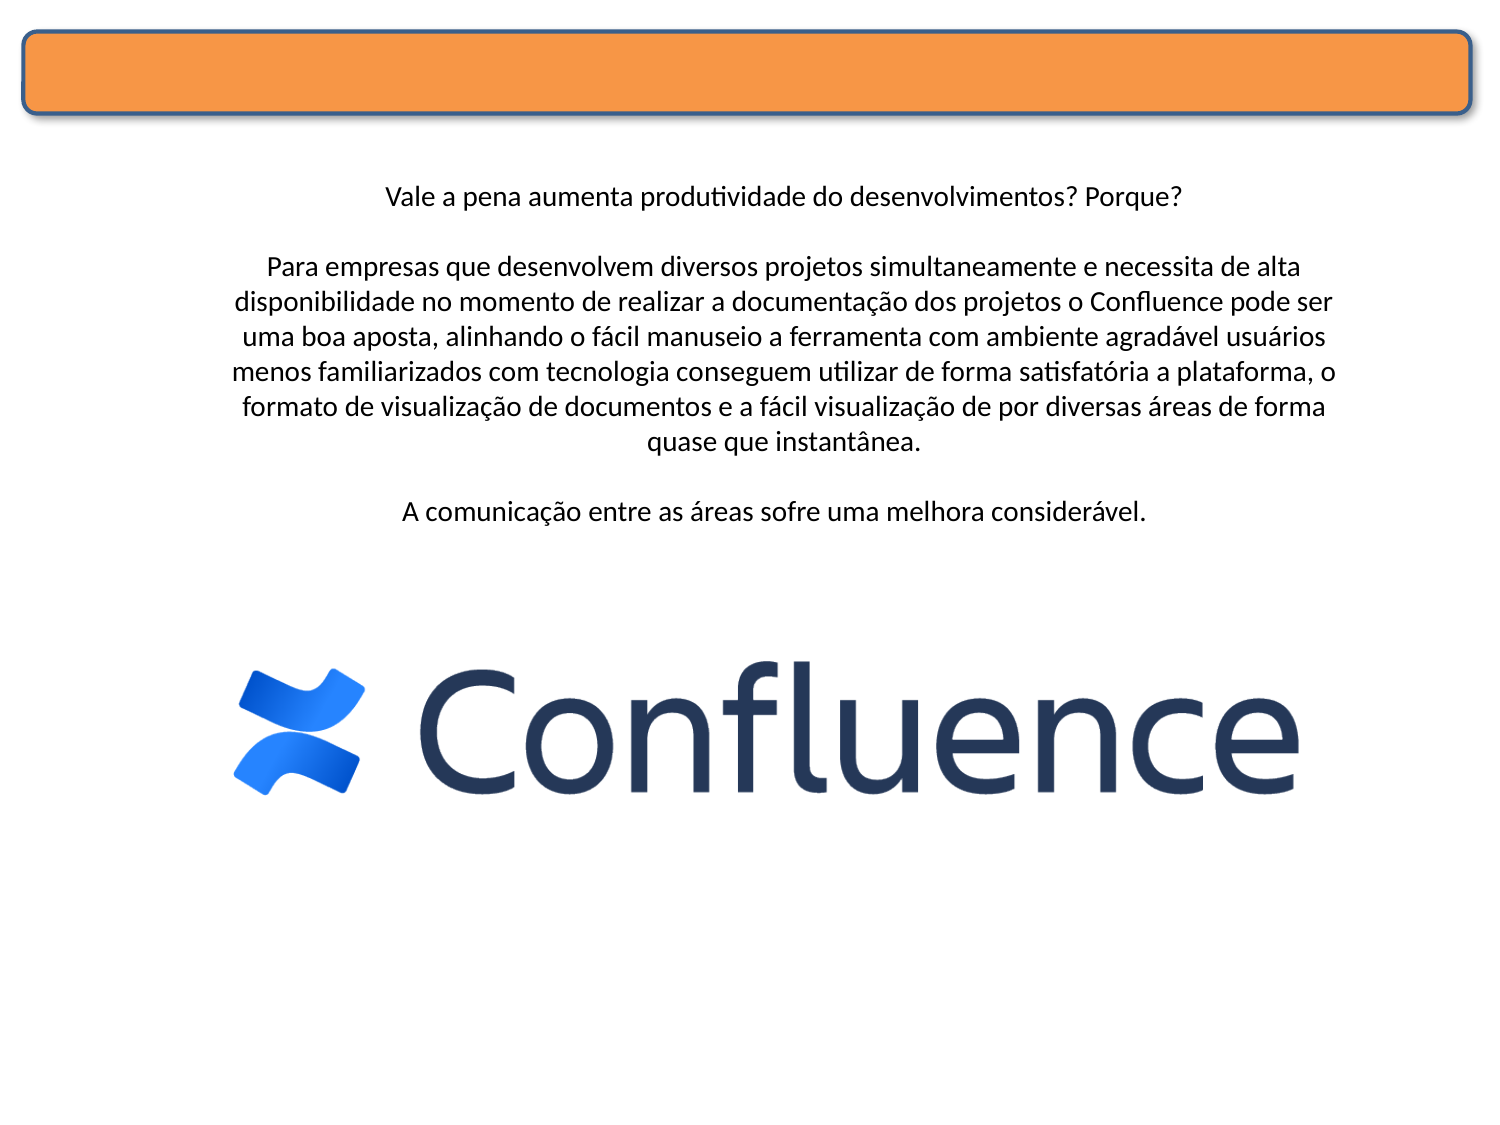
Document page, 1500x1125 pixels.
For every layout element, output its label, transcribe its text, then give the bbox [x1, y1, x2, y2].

picture [233, 660, 1299, 796]
text_box [21, 29, 1473, 116]
text_box Vale a pena aumenta produtividade do desenvolvimentos? Porque? Para empresas que desenvolvem diversos projetos simultaneamente e necessita de alta disponibilidade no momento de realizar a documentação dos projetos o Confluence pode ser uma boa aposta, alinhando o fácil manuseio a ferramenta com ambiente agradável usuários menos familiarizados com tecnologia conseguem utilizar de forma satisfatória a plataforma, o formato de visualização de documentos e a fácil visualização de por diversas áreas de forma quase que instantânea. A comunicação entre as áreas sofre uma melhora considerável. [195, 169, 1374, 535]
